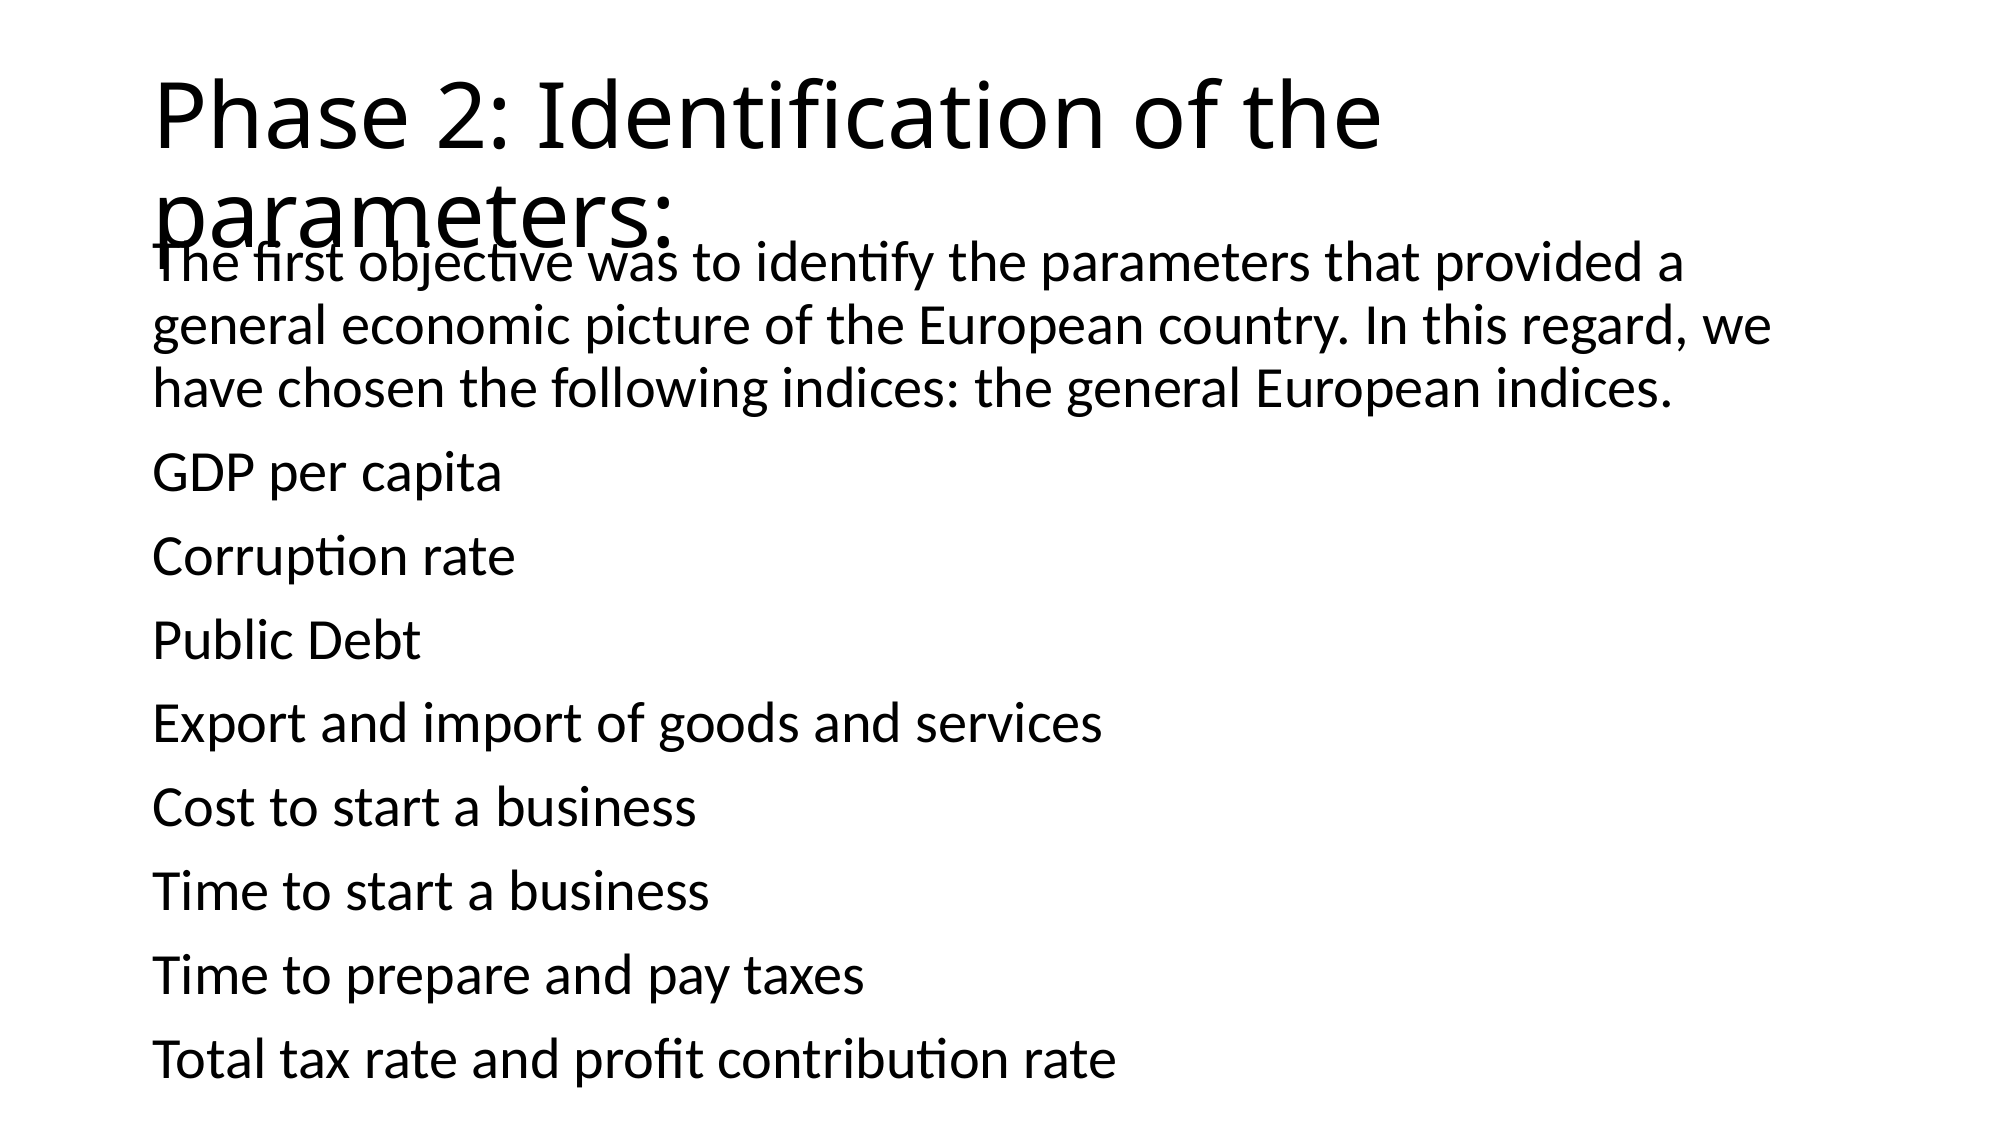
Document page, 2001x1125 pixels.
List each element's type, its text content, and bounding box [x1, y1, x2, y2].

title Phase 2: Identification of the parameters: [137, 59, 1863, 223]
list The first objective was to identify the parameters that provided a general economic picture of the European country. In this regard, we have chosen the following indices: the general European indices. GDP per capita Corruption rate Public Debt Export and import of goods and services Cost to start a business Time to start a business Time to prepare and pay taxes Total tax rate and profit contribution rate [137, 223, 1863, 1125]
